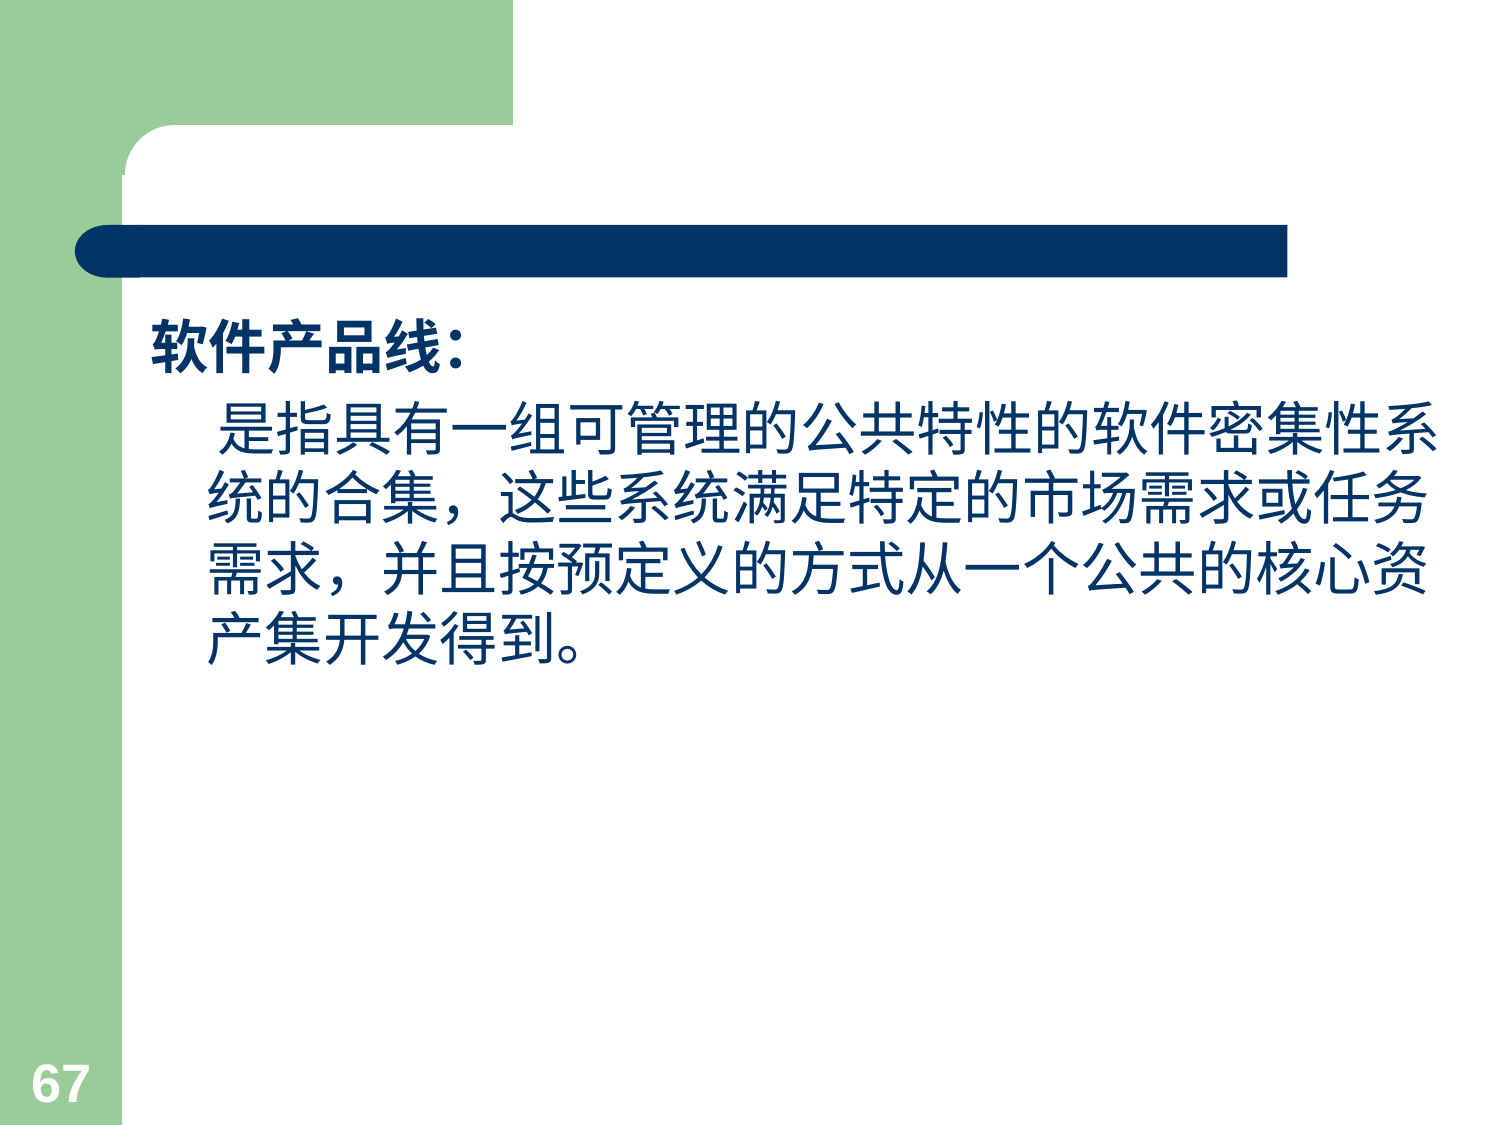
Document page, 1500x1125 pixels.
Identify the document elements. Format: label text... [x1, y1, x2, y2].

slide_number 67 [13, 1040, 111, 1122]
list 软件产品线： 是指具有一组可管理的公共特性的软件密集性系统的合集，这些系统满足特定的市场需求或任务需求，并且按预定义的方式从一个公共的核心资产集开发得到。 [135, 302, 1463, 1001]
